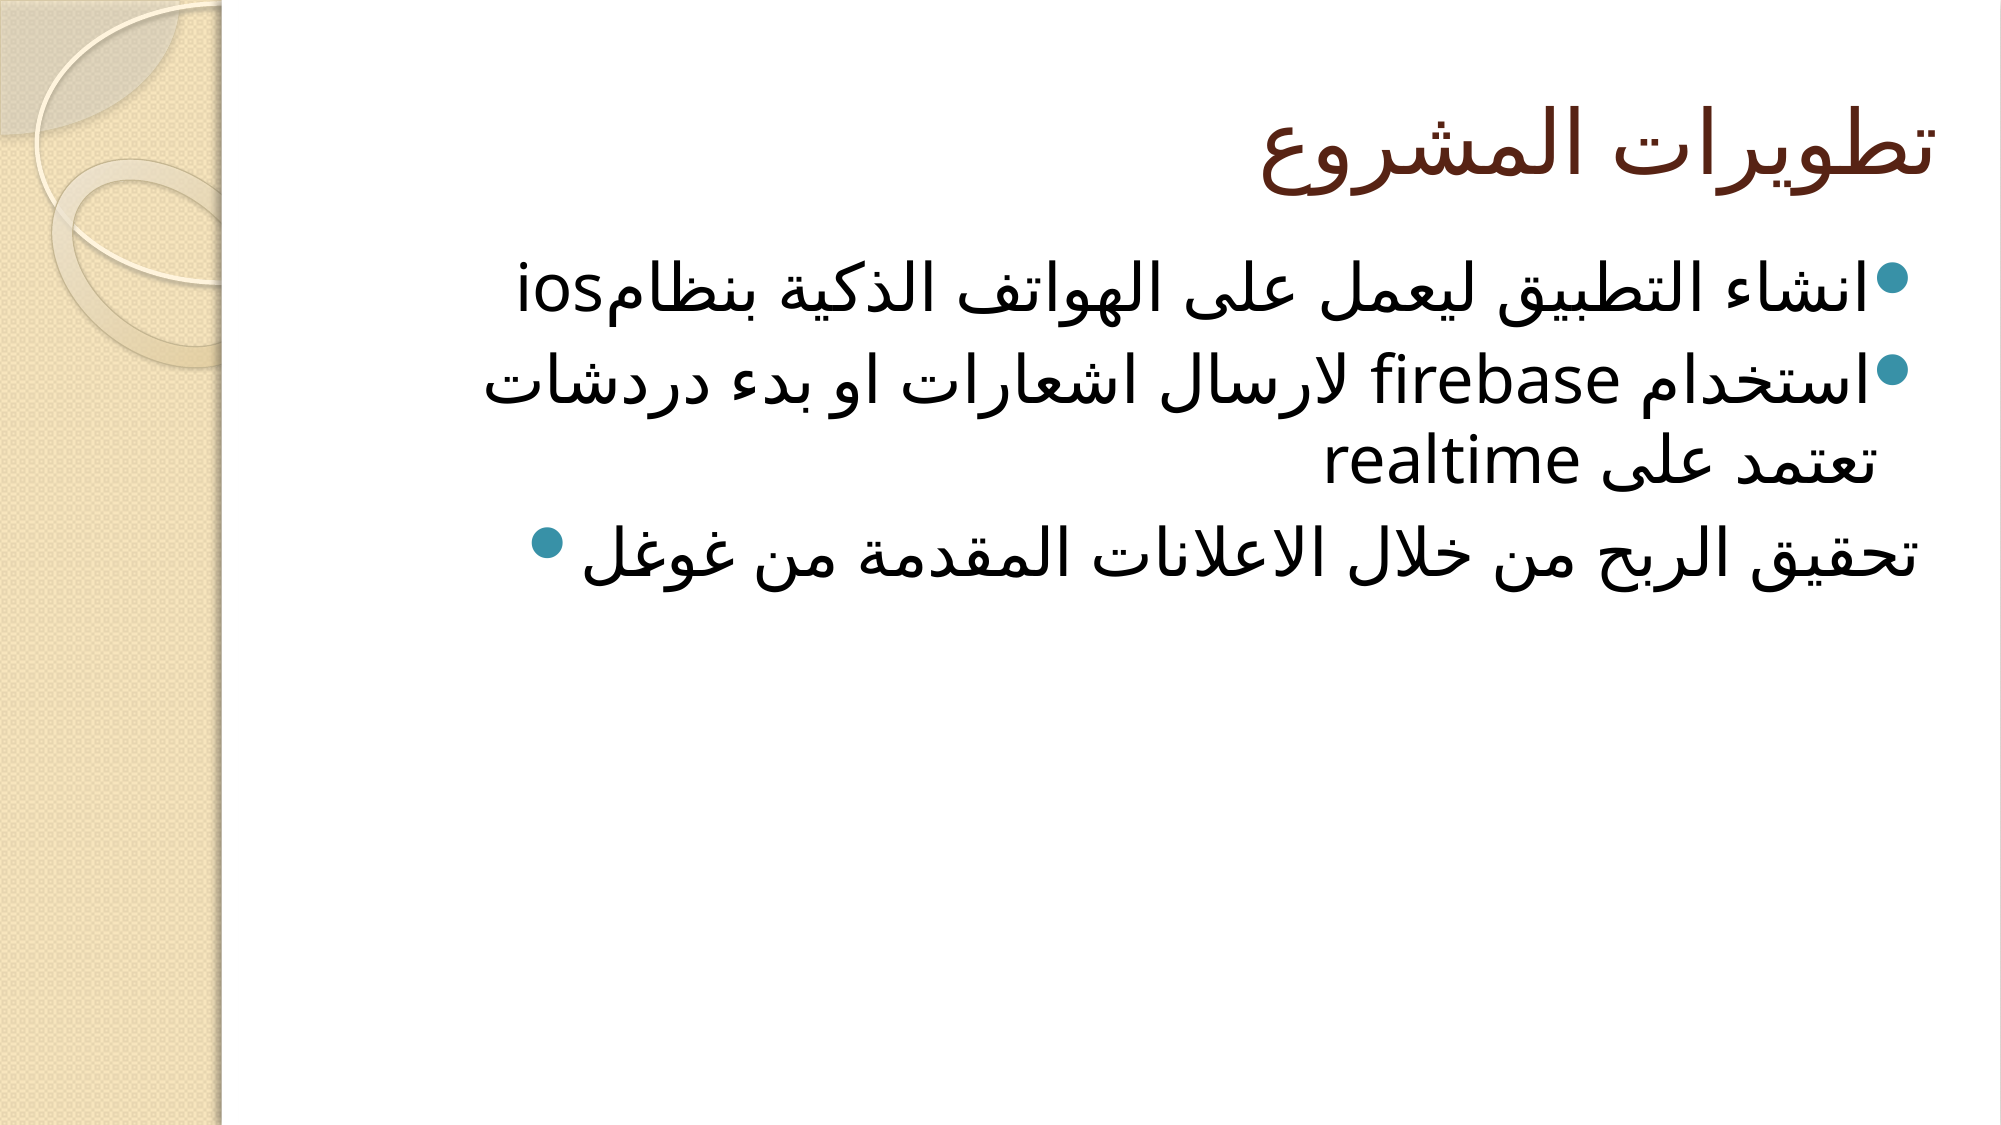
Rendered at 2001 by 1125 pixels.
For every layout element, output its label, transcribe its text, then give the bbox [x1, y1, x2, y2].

title تطويرات المشروع [313, 45, 1954, 233]
list انشاء التطبيق ليعمل على الهواتف الذكية بنظامios استخدام firebase لارسال اشعارات او بدء دردشات تعتمد على realtime تحقيق الربح من خلال الاعلانات المقدمة من غوغل [313, 237, 1954, 1025]
